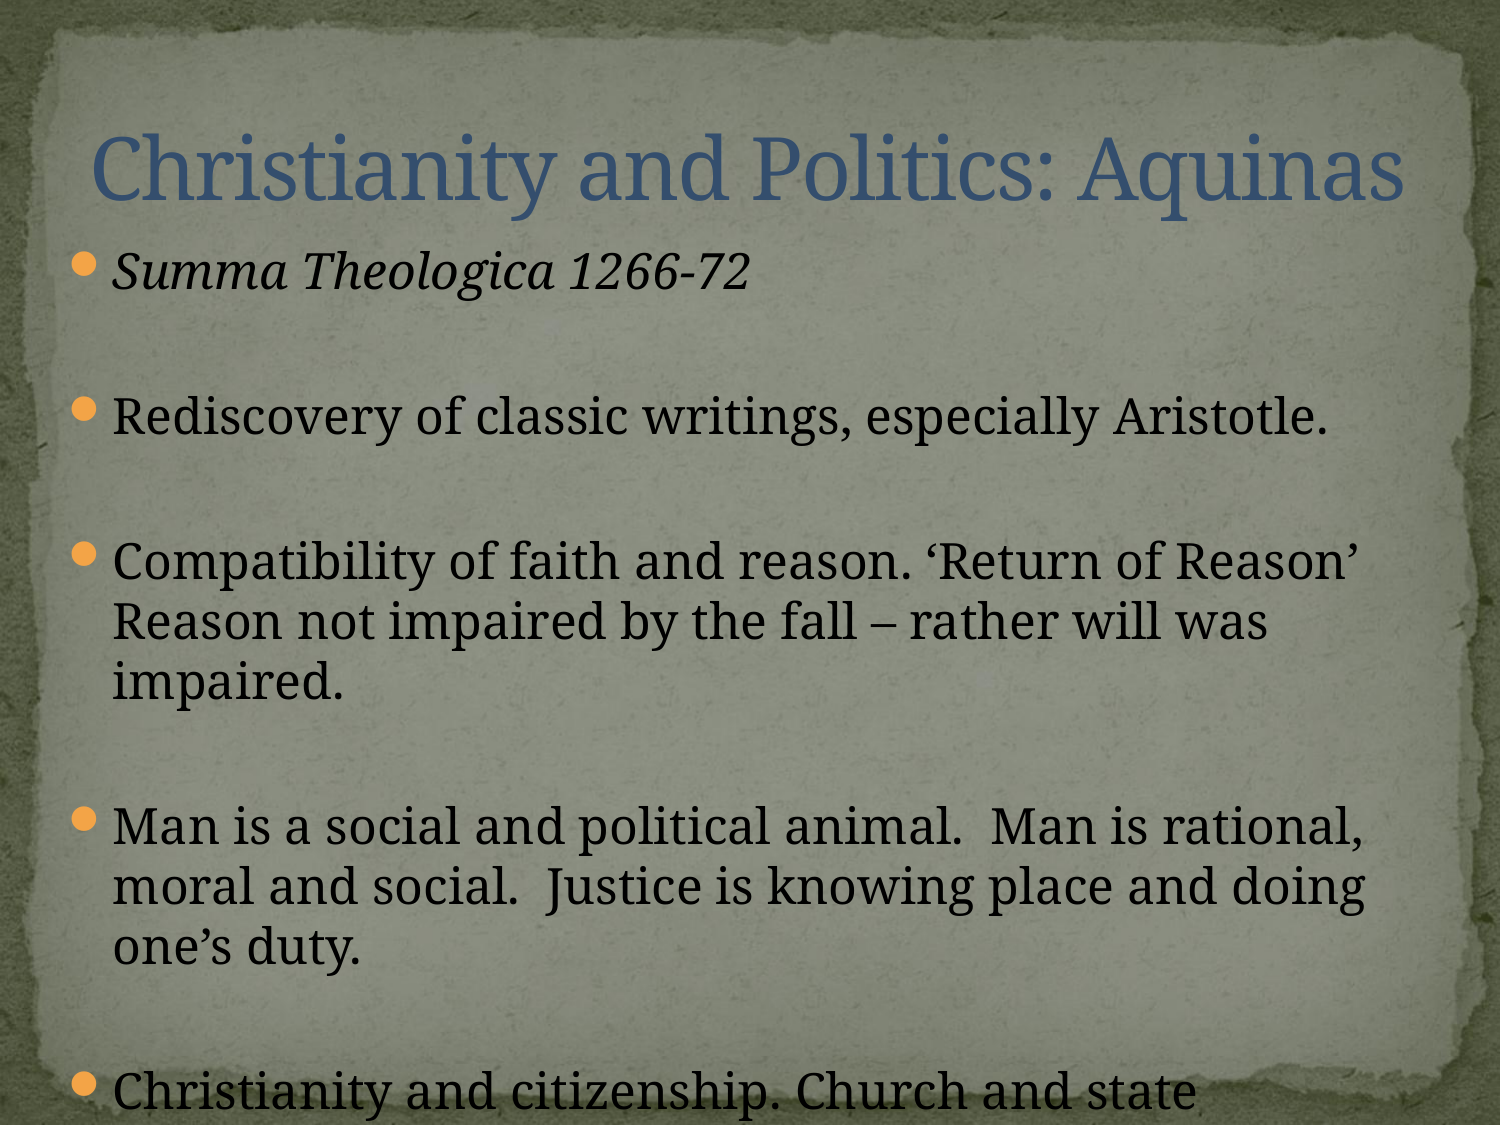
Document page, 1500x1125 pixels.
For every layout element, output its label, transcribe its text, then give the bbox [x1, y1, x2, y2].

title Christianity and Politics: Aquinas [74, 24, 1425, 225]
list Summa Theologica 1266-72 Rediscovery of classic writings, especially Aristotle. Compatibility of faith and reason. ‘Return of Reason’ Reason not impaired by the fall – rather will was impaired. Man is a social and political animal. Man is rational, moral and social. Justice is knowing place and doing one’s duty. Christianity and citizenship. Church and state compatible. Doing good through service. Virtuous habits are important. [53, 231, 1404, 1071]
picture [0, 0, 1500, 1125]
